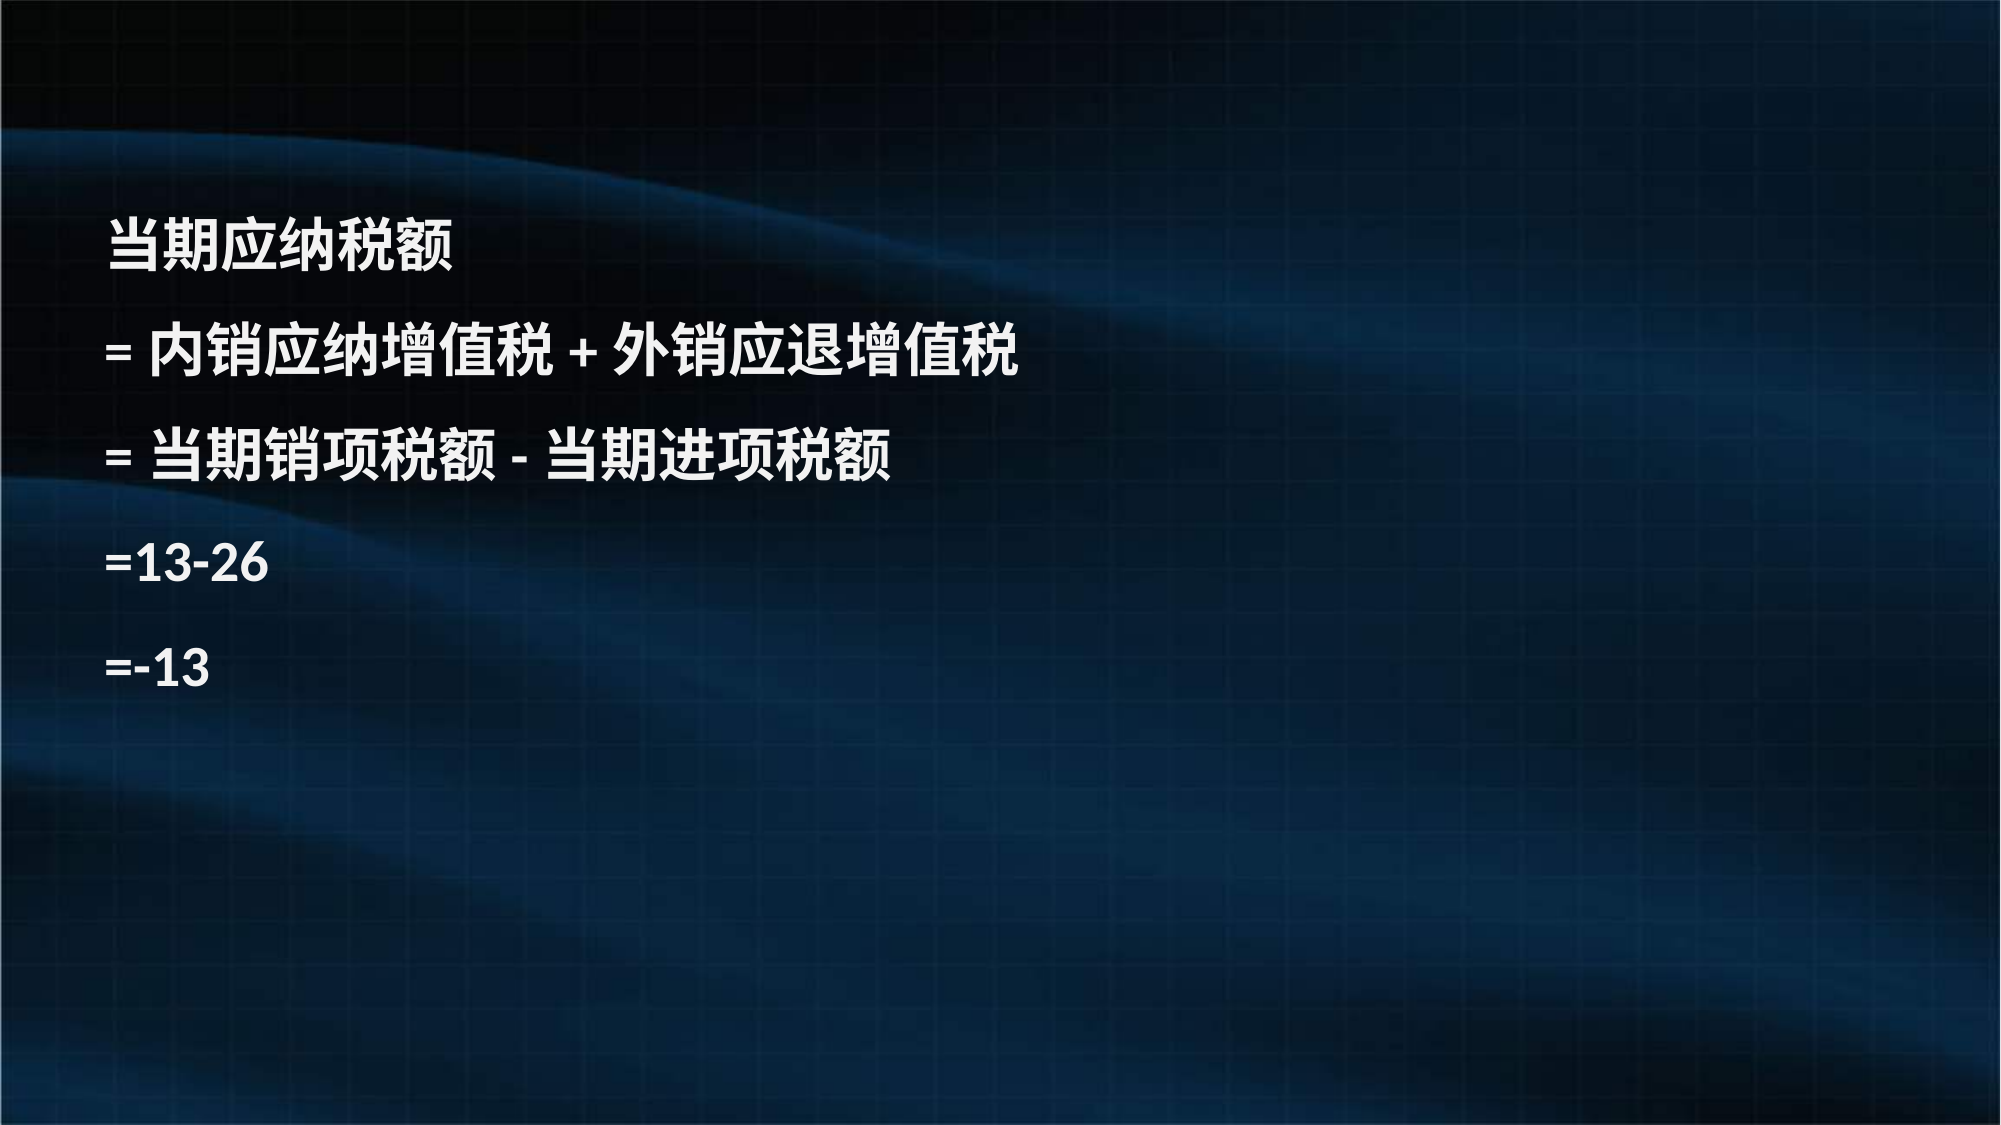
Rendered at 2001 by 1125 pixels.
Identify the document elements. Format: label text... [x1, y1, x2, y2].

text_box 当期应纳税额 =内销应纳增值税+外销应退增值税 =当期销项税额-当期进项税额 =13-26 =-13 [89, 96, 1601, 706]
picture [0, 0, 2001, 1125]
